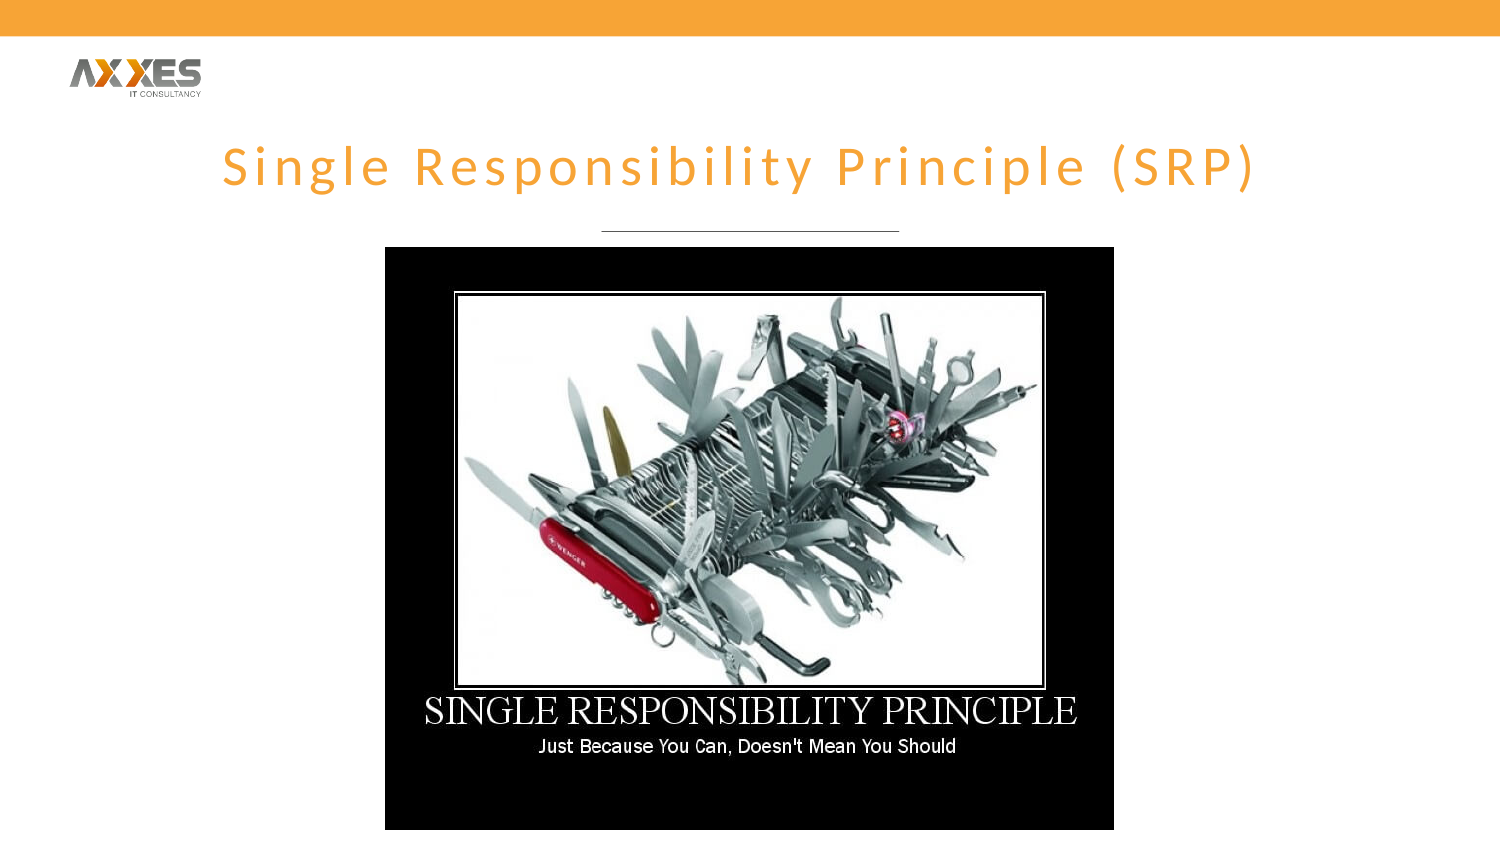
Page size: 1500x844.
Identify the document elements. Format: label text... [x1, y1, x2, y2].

picture [69, 59, 201, 97]
title Single Responsibility Principle (SRP) [200, 119, 1279, 207]
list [385, 246, 1115, 830]
